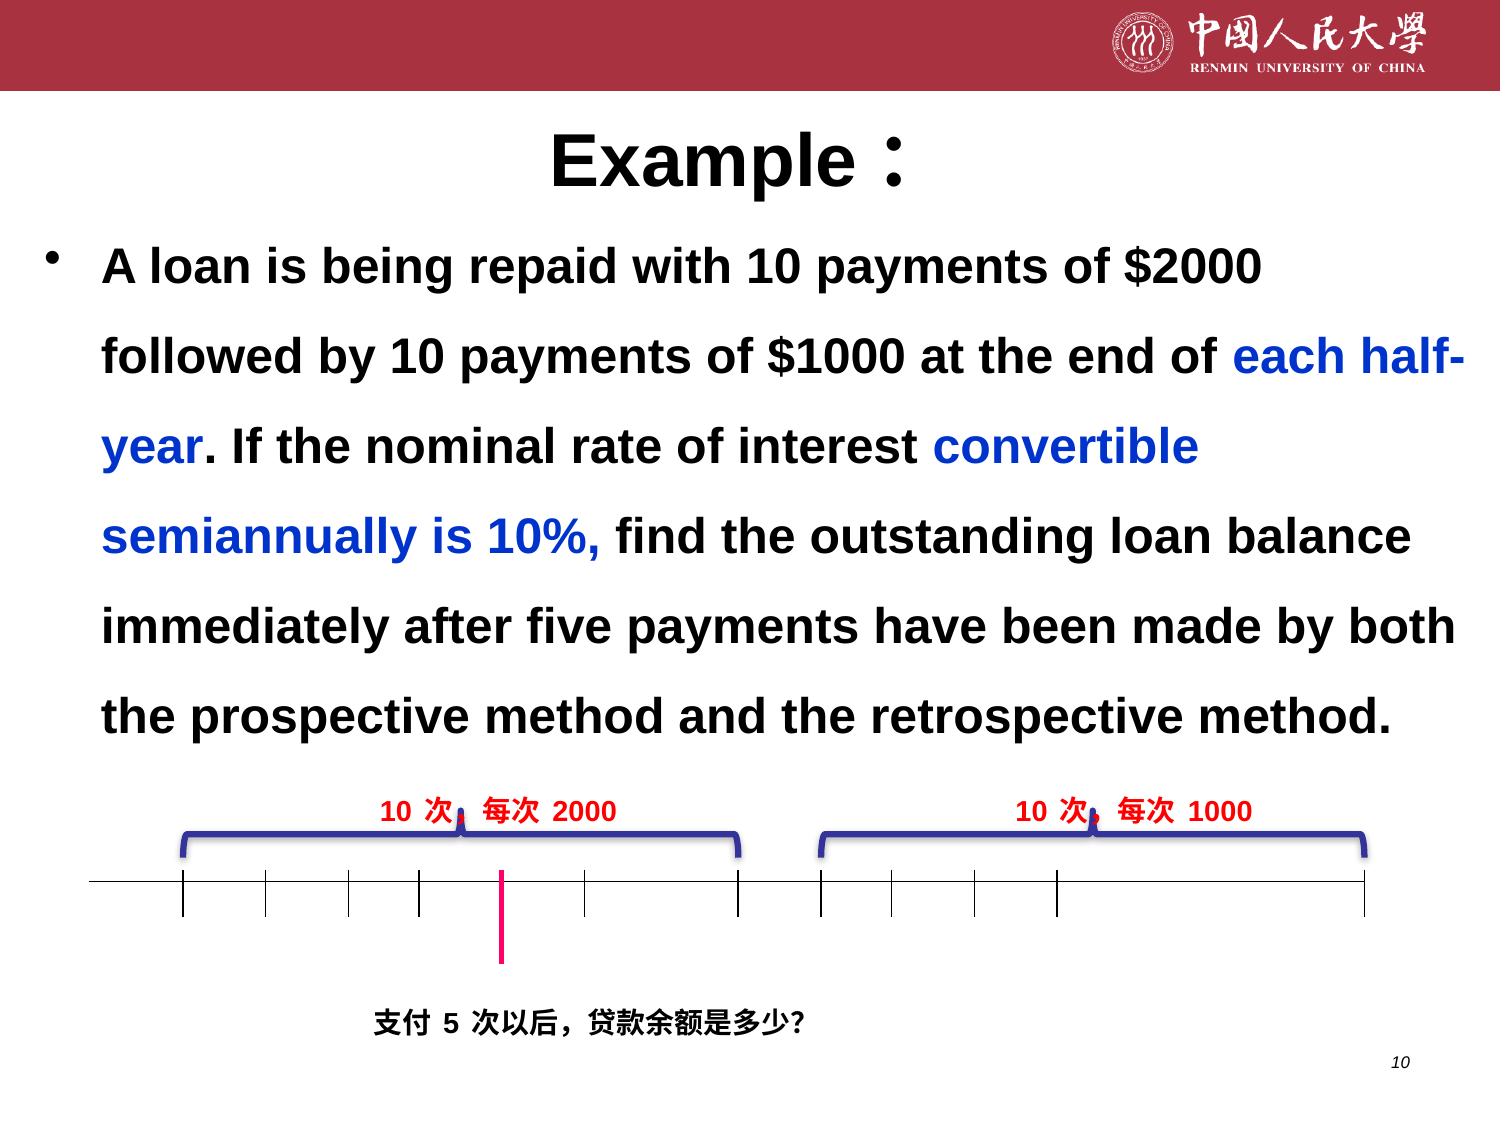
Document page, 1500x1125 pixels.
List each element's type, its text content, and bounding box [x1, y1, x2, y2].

text_box 支付5次以后，贷款余额是多少？ [358, 964, 835, 1047]
text_box [817, 831, 1368, 858]
text_box [179, 831, 742, 858]
slide_number 10 [1074, 1024, 1425, 1103]
list A loan is being repaid with 10 payments of $2000 followed by 10 payments of $1000 at the end of each half-year. If the nominal rate of interest convertible semiannually is 10%, find the outstanding loan balance immediately after five payments have been made by both the prospective method and the retrospective method. [29, 196, 1483, 693]
title Example： [75, 104, 1425, 196]
text_box 10次，每次2000 [365, 751, 633, 835]
text_box 10次，每次1000 [1000, 751, 1268, 835]
picture [0, 0, 1500, 91]
